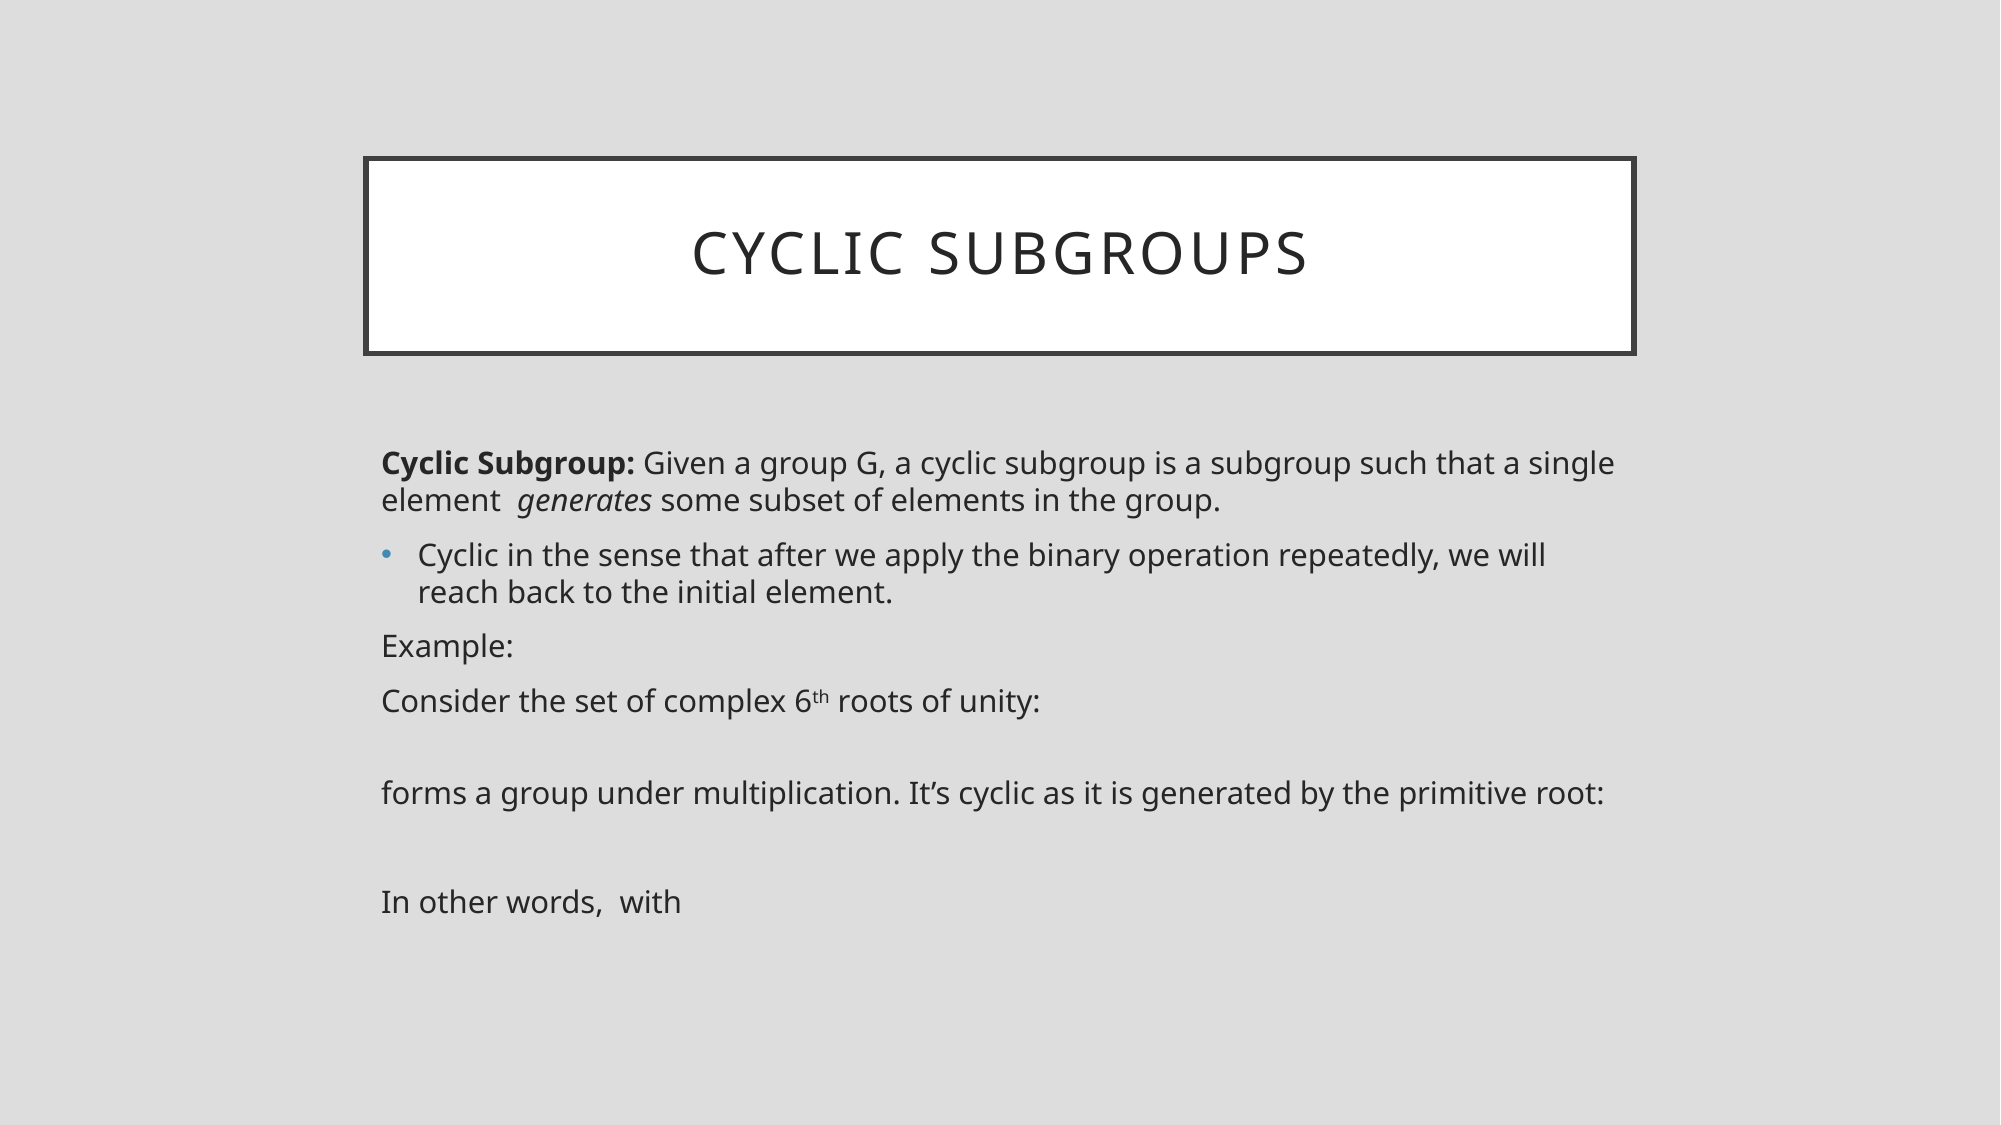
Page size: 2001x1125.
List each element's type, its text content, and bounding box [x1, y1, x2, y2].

title Cyclic Subgroups [363, 156, 1637, 356]
